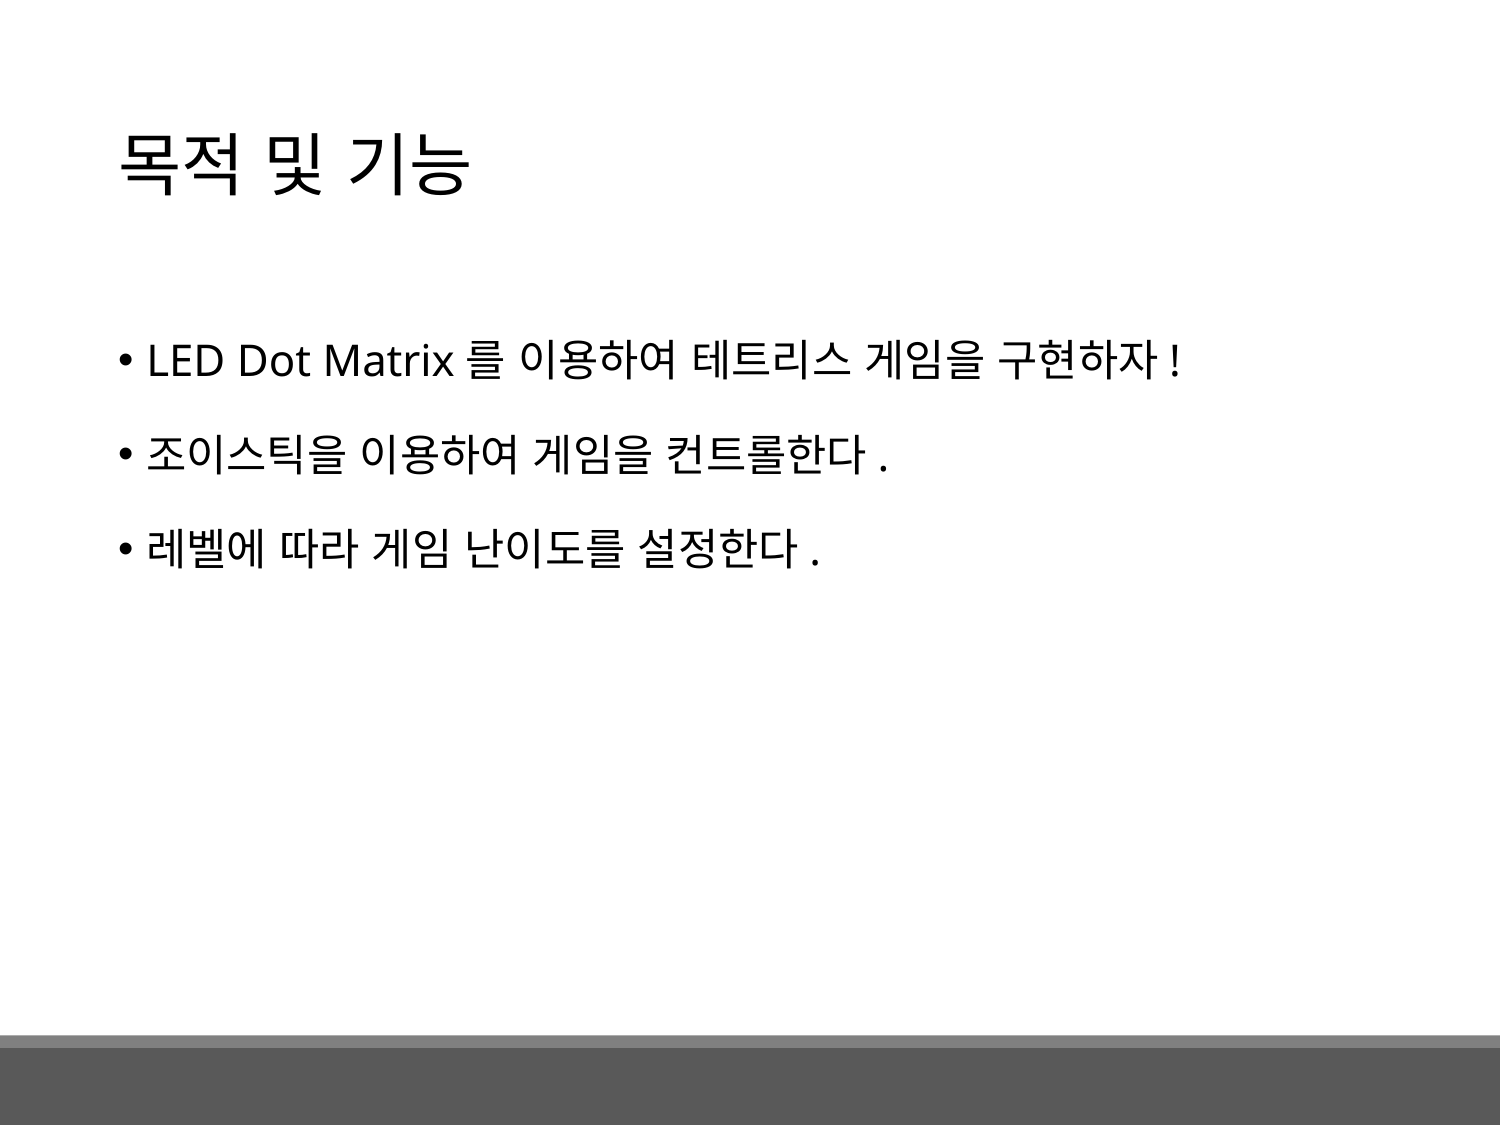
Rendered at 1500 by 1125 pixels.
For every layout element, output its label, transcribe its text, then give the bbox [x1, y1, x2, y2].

title 목적 및 기능 [103, 59, 1397, 278]
list LED Dot Matrix를 이용하여 테트리스 게임을 구현하자! 조이스틱을 이용하여 게임을 컨트롤한다. 레벨에 따라 게임 난이도를 설정한다. [103, 299, 1397, 1014]
